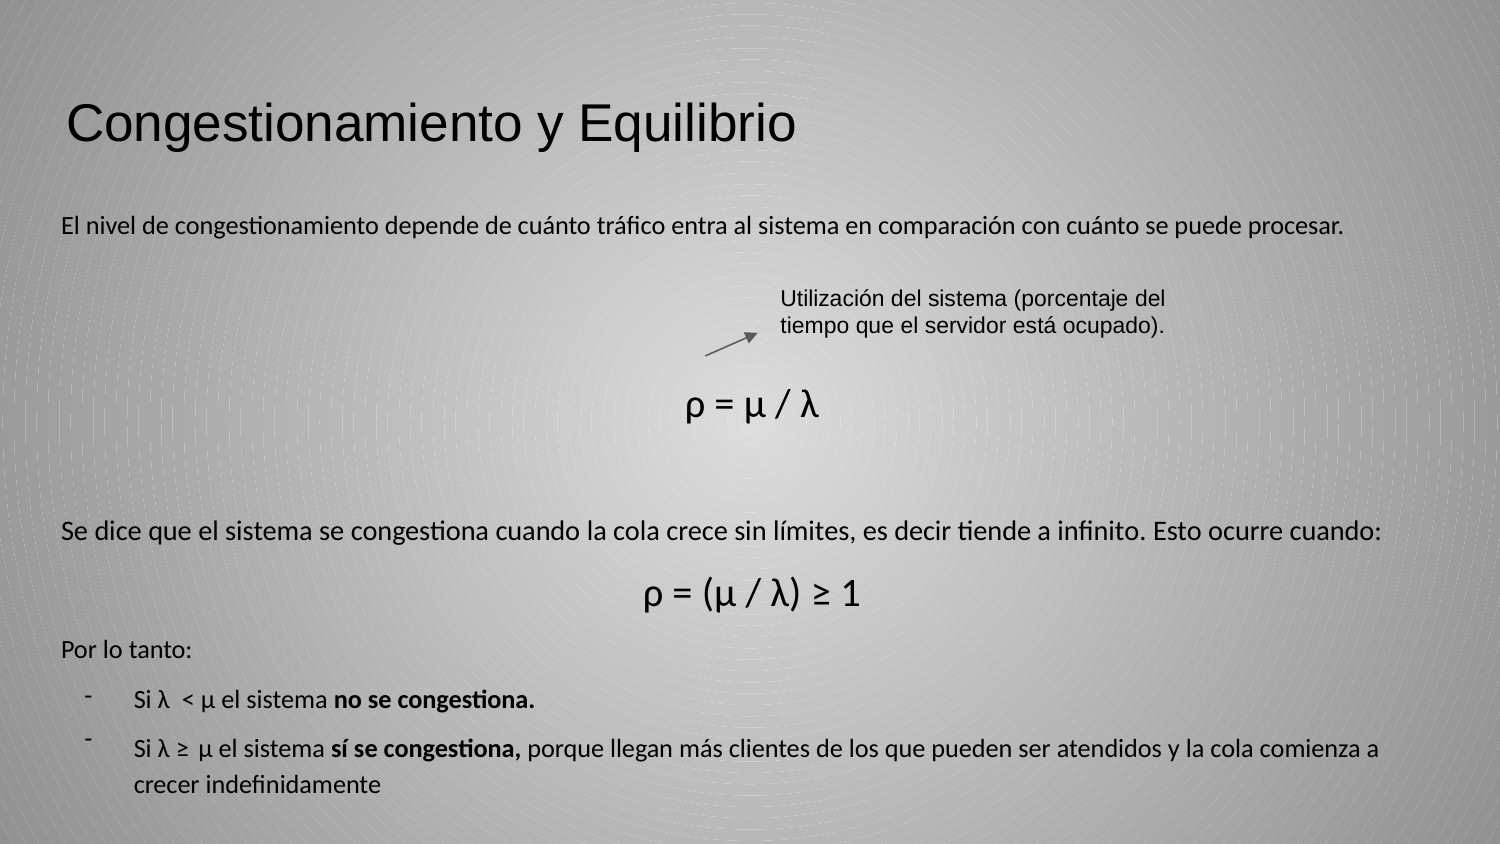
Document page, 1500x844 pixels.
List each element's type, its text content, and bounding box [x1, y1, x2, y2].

text_box Utilización del sistema (porcentaje del tiempo que el servidor está ocupado). [765, 268, 1194, 342]
list El nivel de congestionamiento depende de cuánto tráfico entra al sistema en comparación con cuánto se puede procesar. ρ = μ / λ​ Se dice que el sistema se congestiona cuando la cola crece sin límites, es decir tiende a infinito. Esto ocurre cuando: ρ = (μ / λ)​ ≥ 1 Por lo tanto: Si λ < μ el sistema no se congestiona. Si λ ≥ μ el sistema sí se congestiona, porque llegan más clientes de los que pueden ser atendidos y la cola comienza a crecer indefinidamente [46, 191, 1459, 820]
title Congestionamiento y Equilibrio [51, 72, 1449, 167]
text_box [705, 332, 758, 357]
